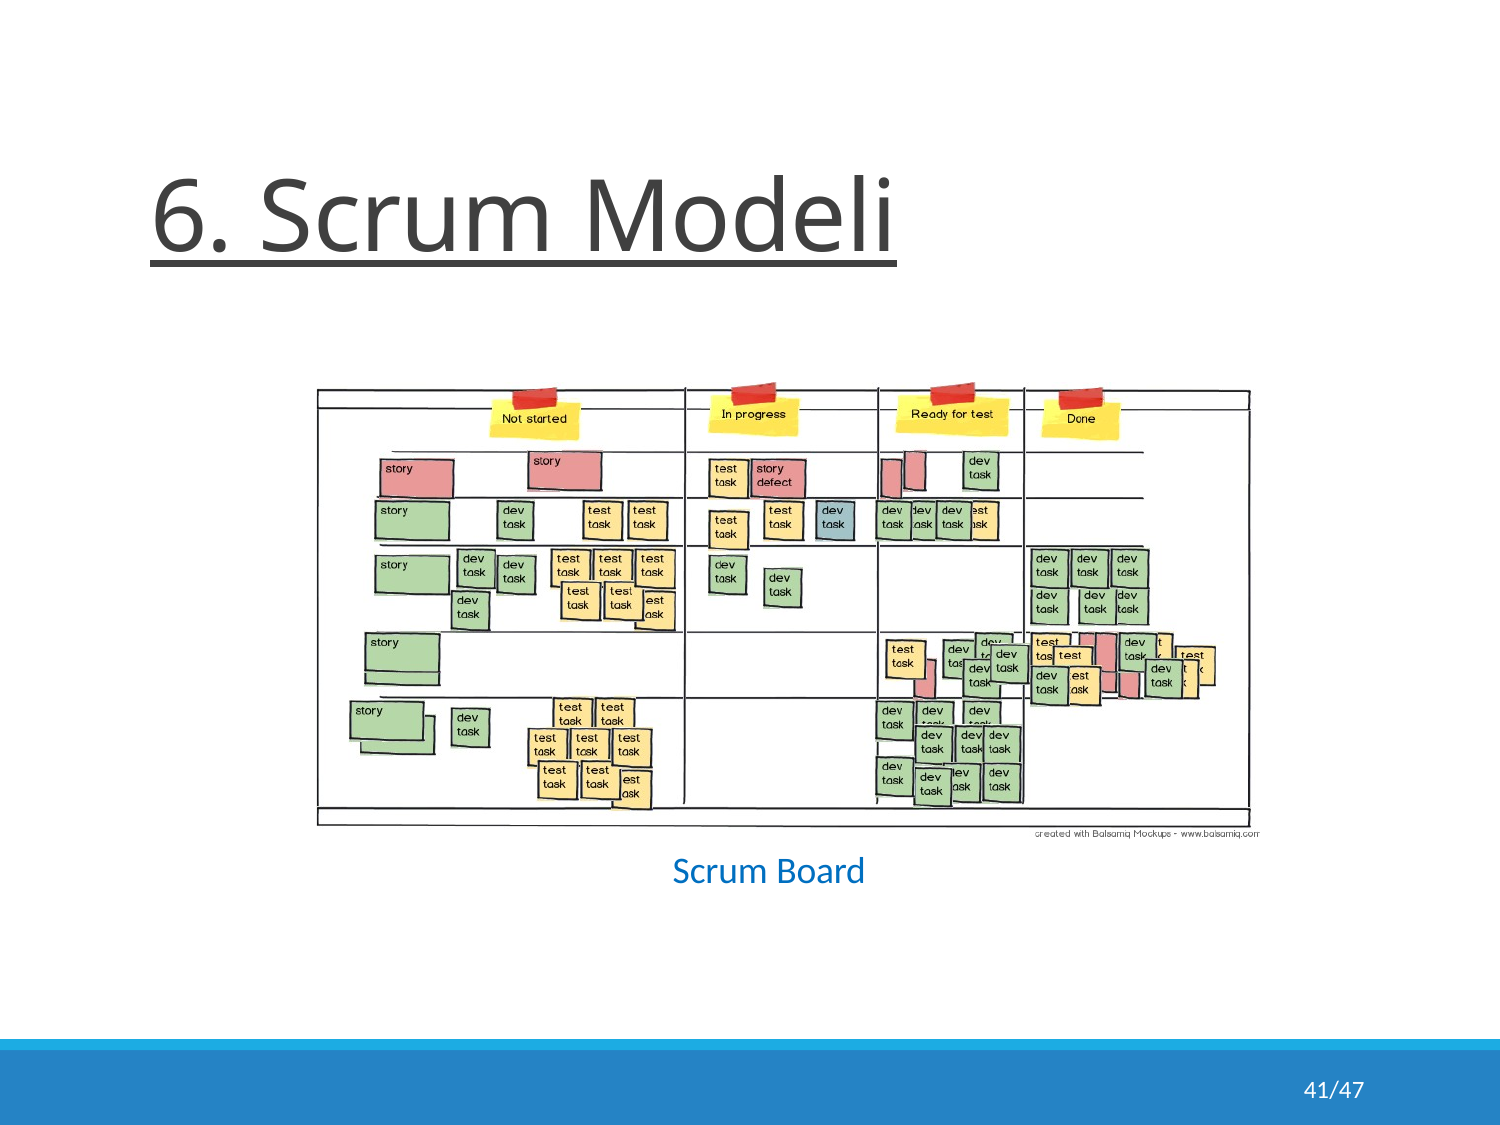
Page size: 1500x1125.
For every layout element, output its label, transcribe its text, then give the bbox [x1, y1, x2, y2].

text_box [316, 382, 1261, 839]
slide_number 43/47 [1299, 1069, 1367, 1125]
title 6. Scrum Modeli [124, 149, 1376, 392]
text_box Scrum Board [670, 843, 870, 891]
